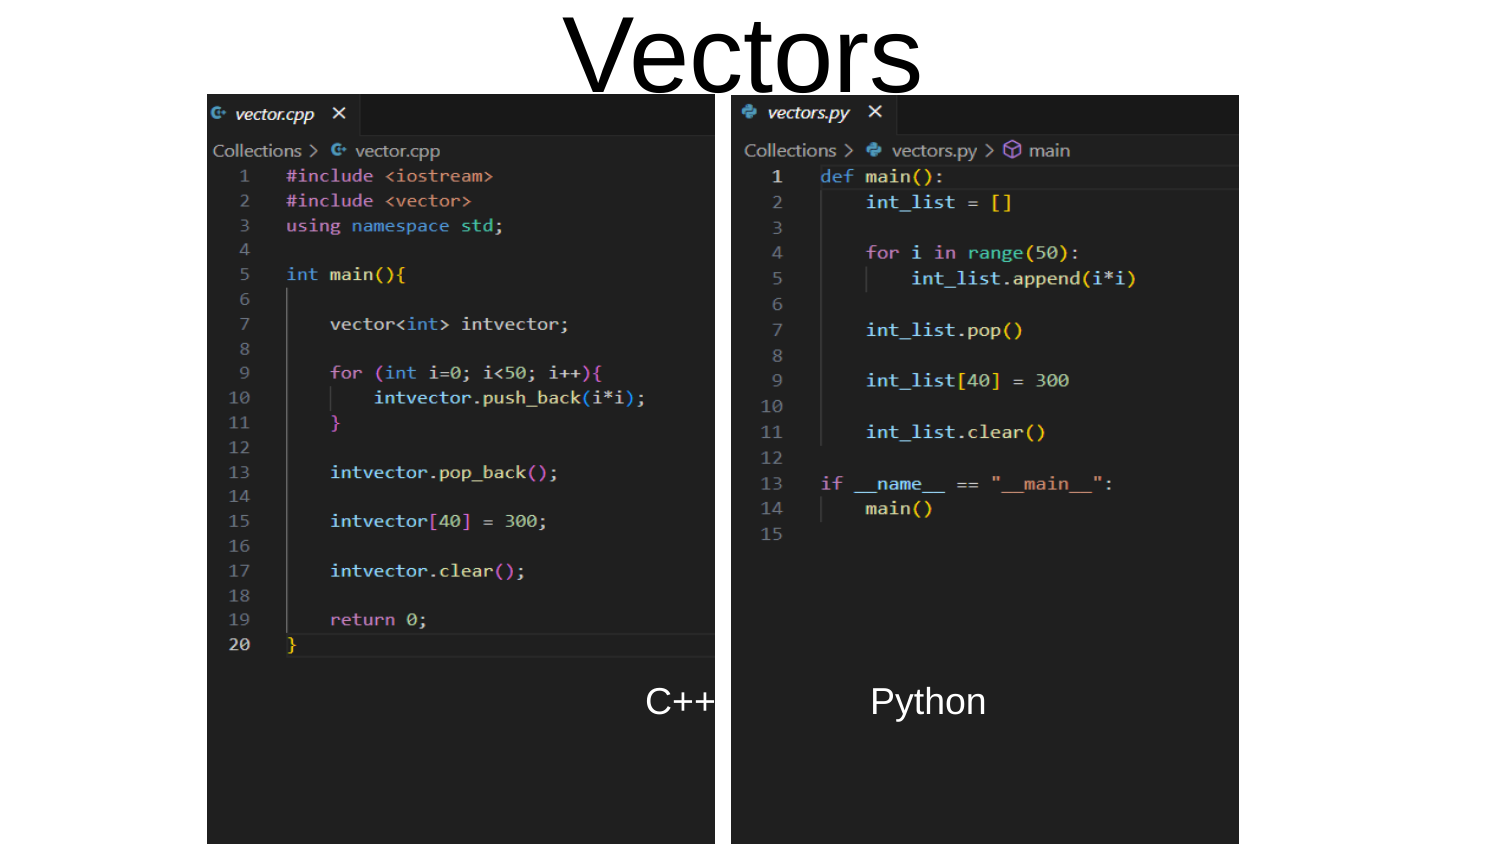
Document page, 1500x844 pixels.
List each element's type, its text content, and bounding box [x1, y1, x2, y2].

title Vectors [44, 0, 1443, 130]
picture [206, 94, 715, 844]
picture [731, 94, 1240, 844]
text_box C++ Python [719, 662, 726, 809]
